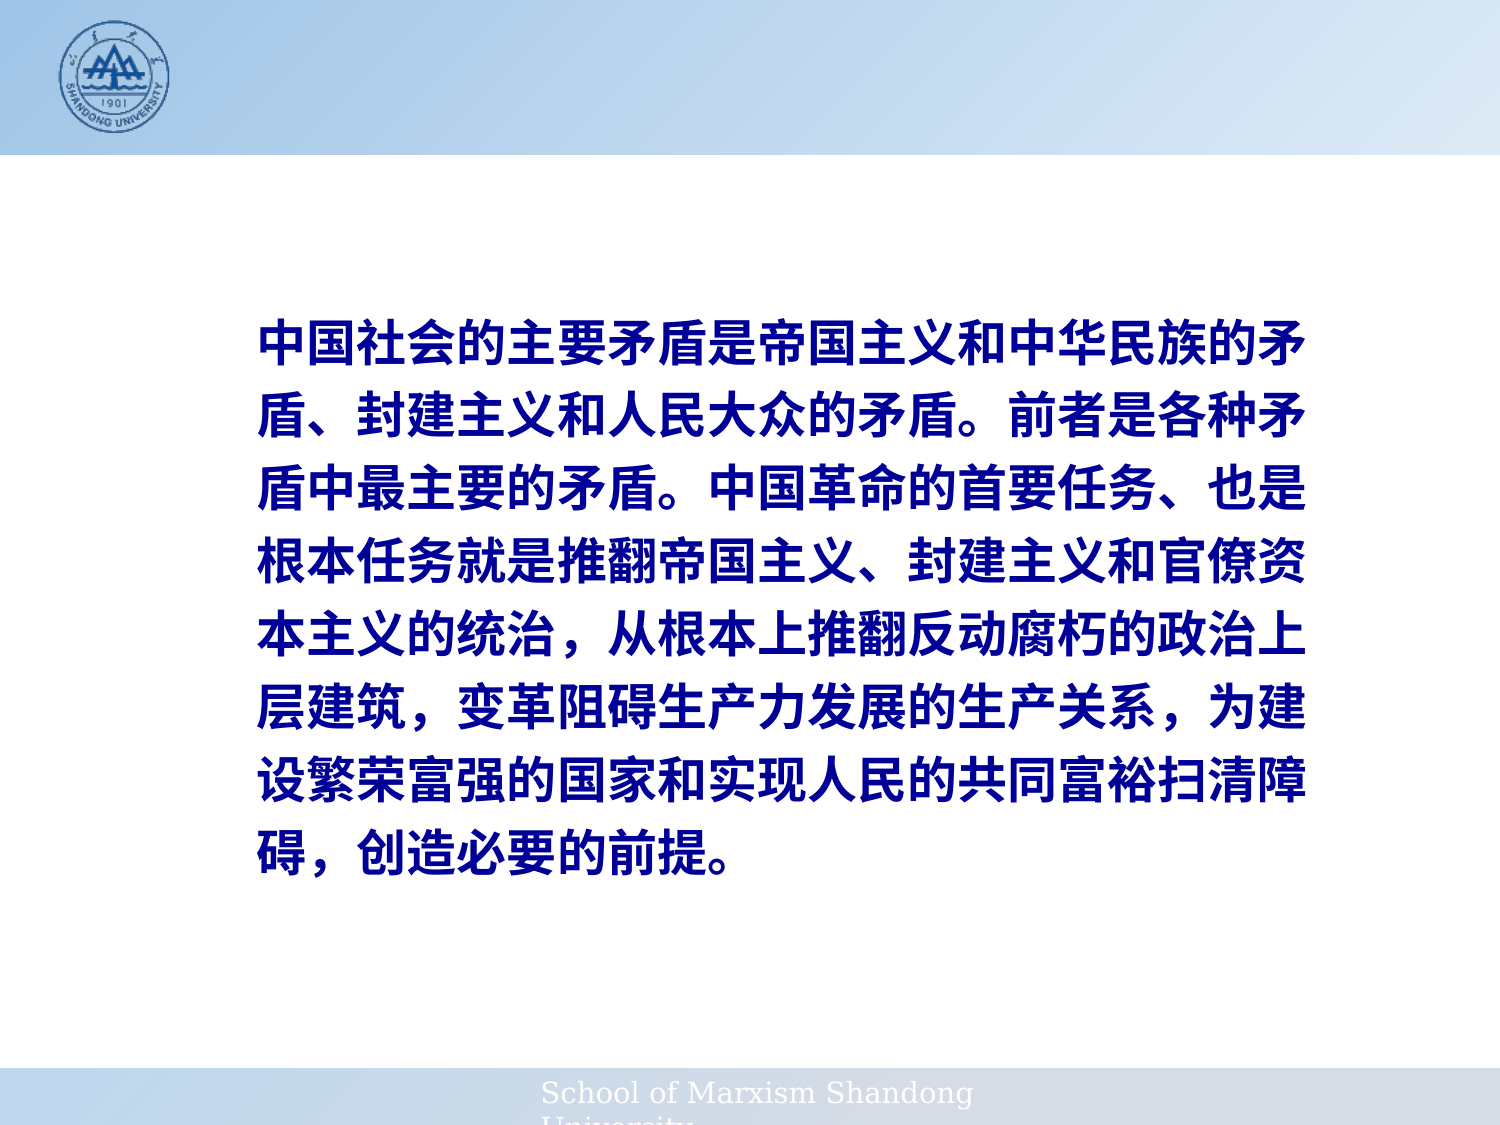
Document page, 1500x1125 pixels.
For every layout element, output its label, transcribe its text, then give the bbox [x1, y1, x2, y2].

picture [41, 0, 172, 142]
text_box 中国社会的主要矛盾是帝国主义和中华民族的矛盾、封建主义和人民大众的矛盾。前者是各种矛盾中最主要的矛盾。中国革命的首要任务、也是根本任务就是推翻帝国主义、封建主义和官僚资本主义的统治，从根本上推翻反动腐朽的政治上层建筑，变革阻碍生产力发展的生产关系，为建设繁荣富强的国家和实现人民的共同富裕扫清障碍，创造必要的前提。 [242, 290, 1365, 889]
